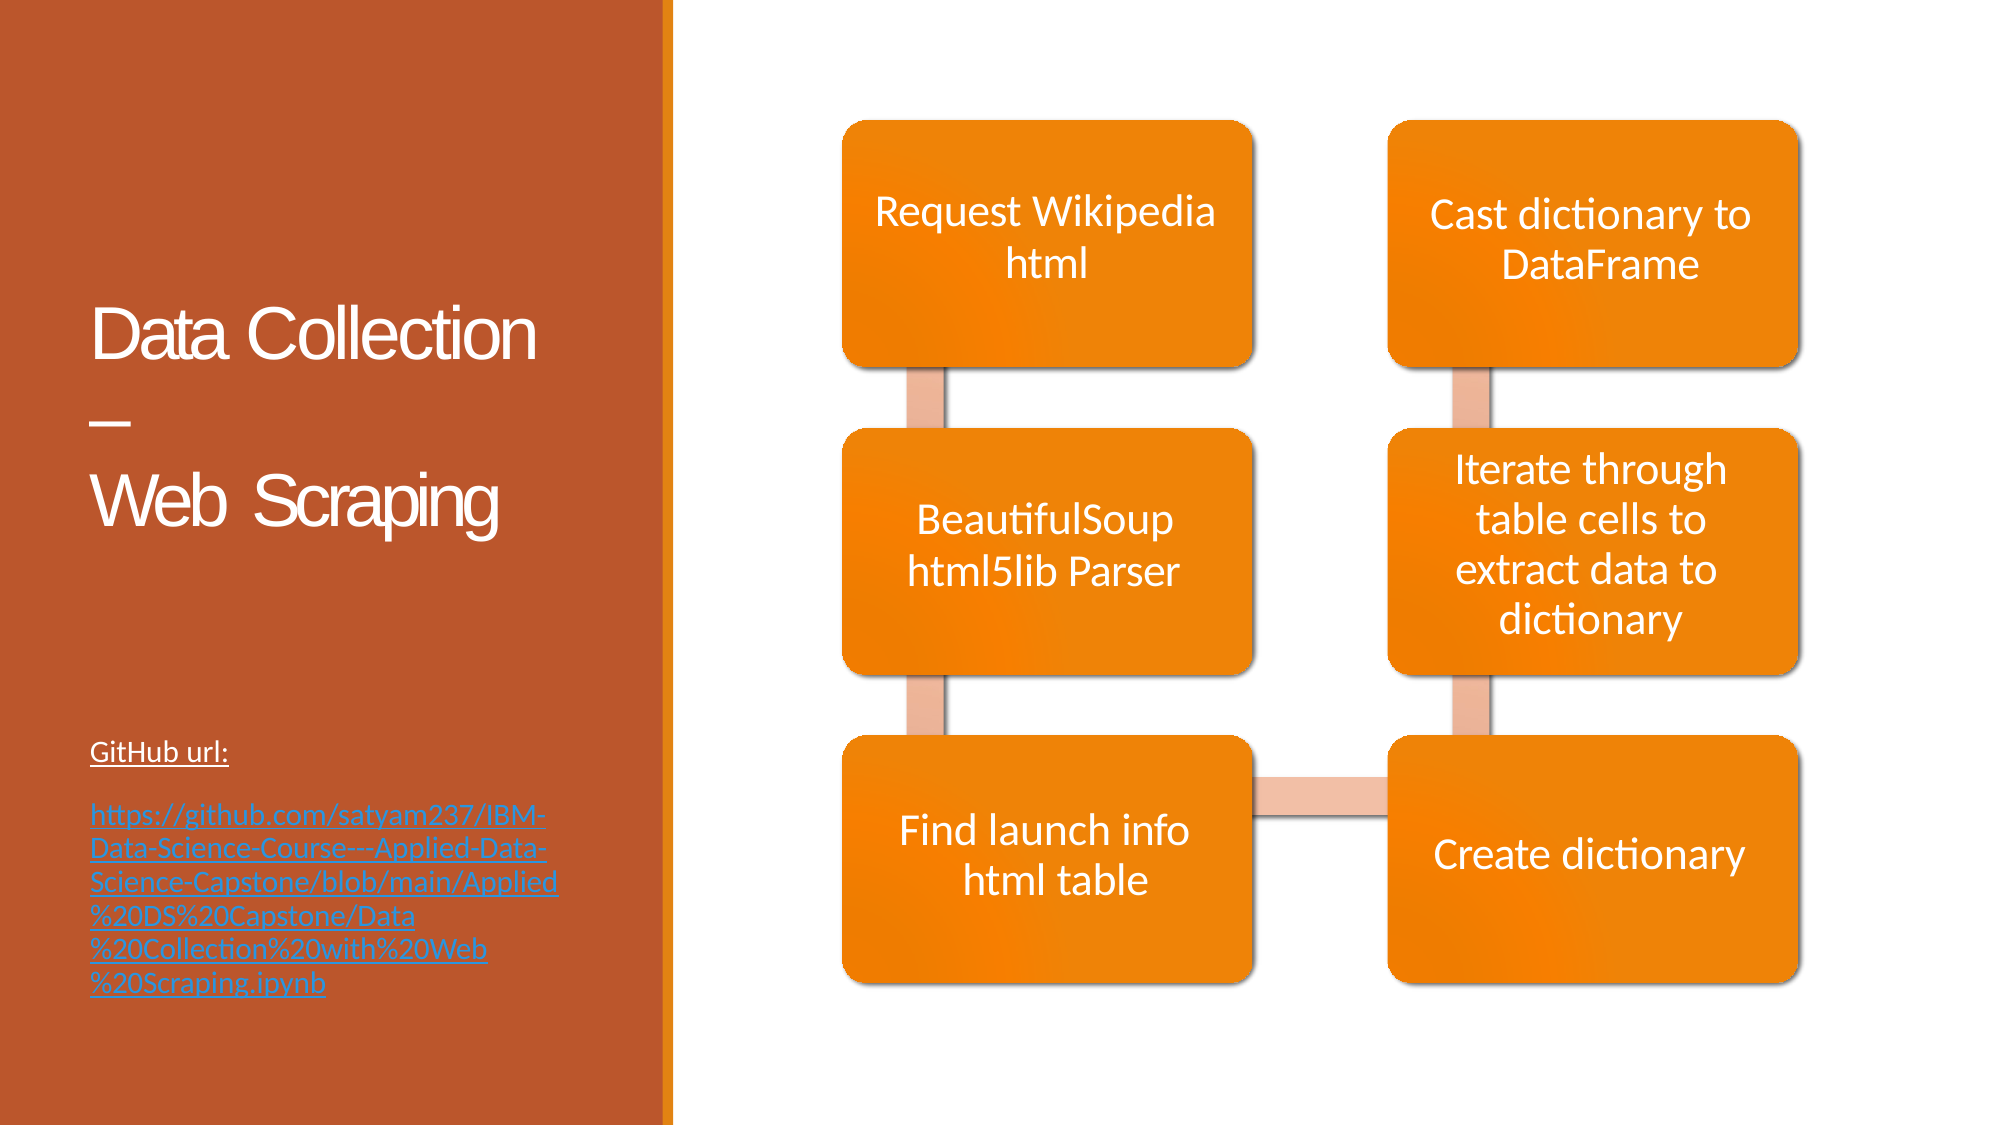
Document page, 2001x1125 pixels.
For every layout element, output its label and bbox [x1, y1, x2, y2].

text_box [838, 116, 1269, 498]
text_box [838, 732, 1378, 992]
text_box [1383, 697, 1808, 993]
text_box [1383, 116, 1808, 377]
text_box [0, 0, 674, 1125]
text_box [1383, 384, 1808, 690]
text_box [838, 424, 1262, 731]
